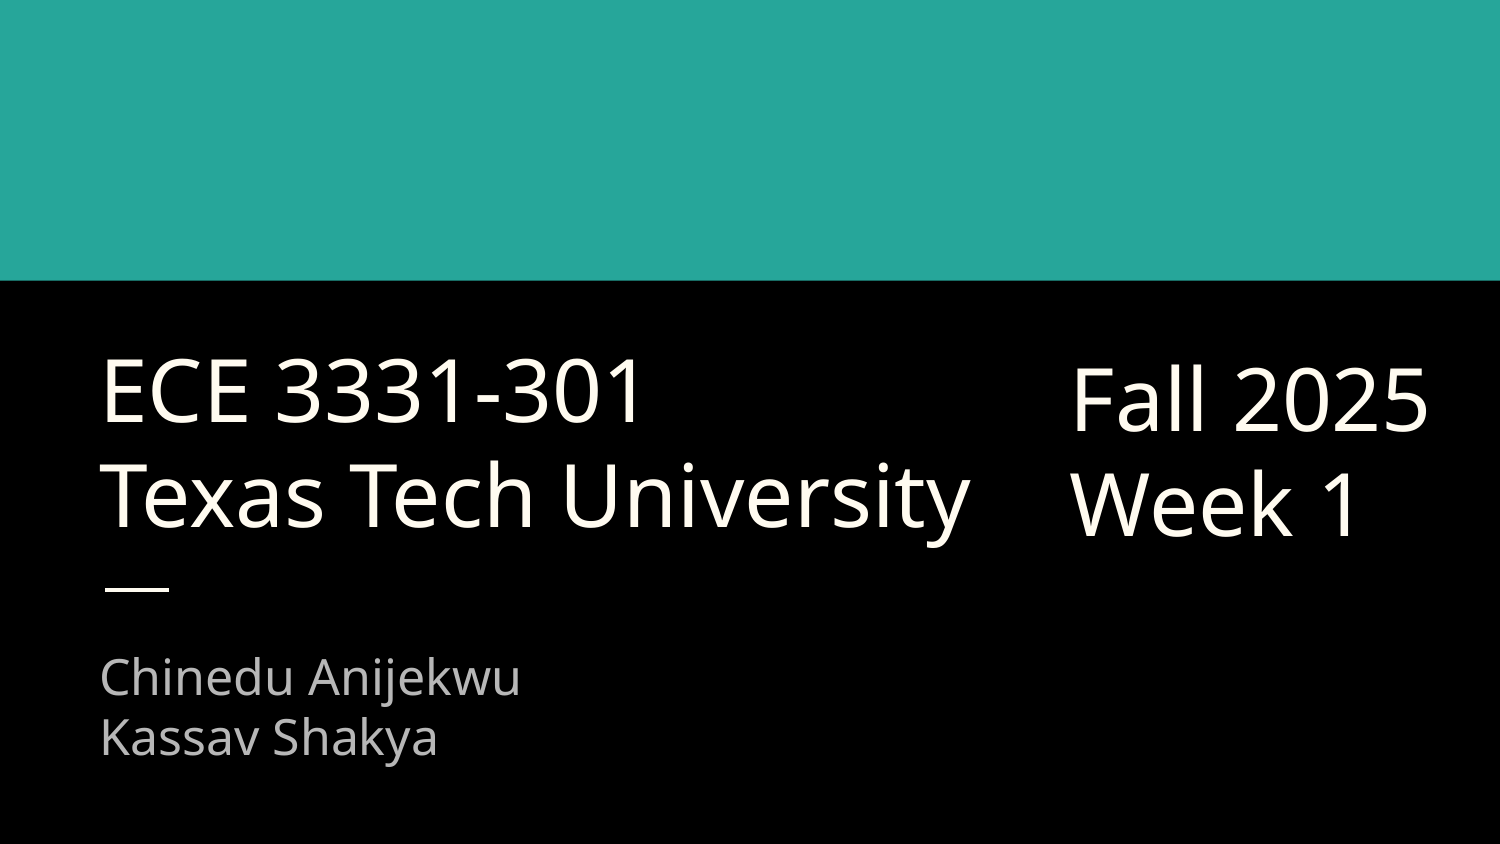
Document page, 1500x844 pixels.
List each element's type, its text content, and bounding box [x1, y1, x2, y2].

subtitle Chinedu Anijekwu Kassav Shakya [84, 630, 1416, 760]
text_box Fall 2025 Week 1 [1054, 328, 1462, 516]
title ECE 3331-301 Texas Tech University [84, 310, 1033, 561]
